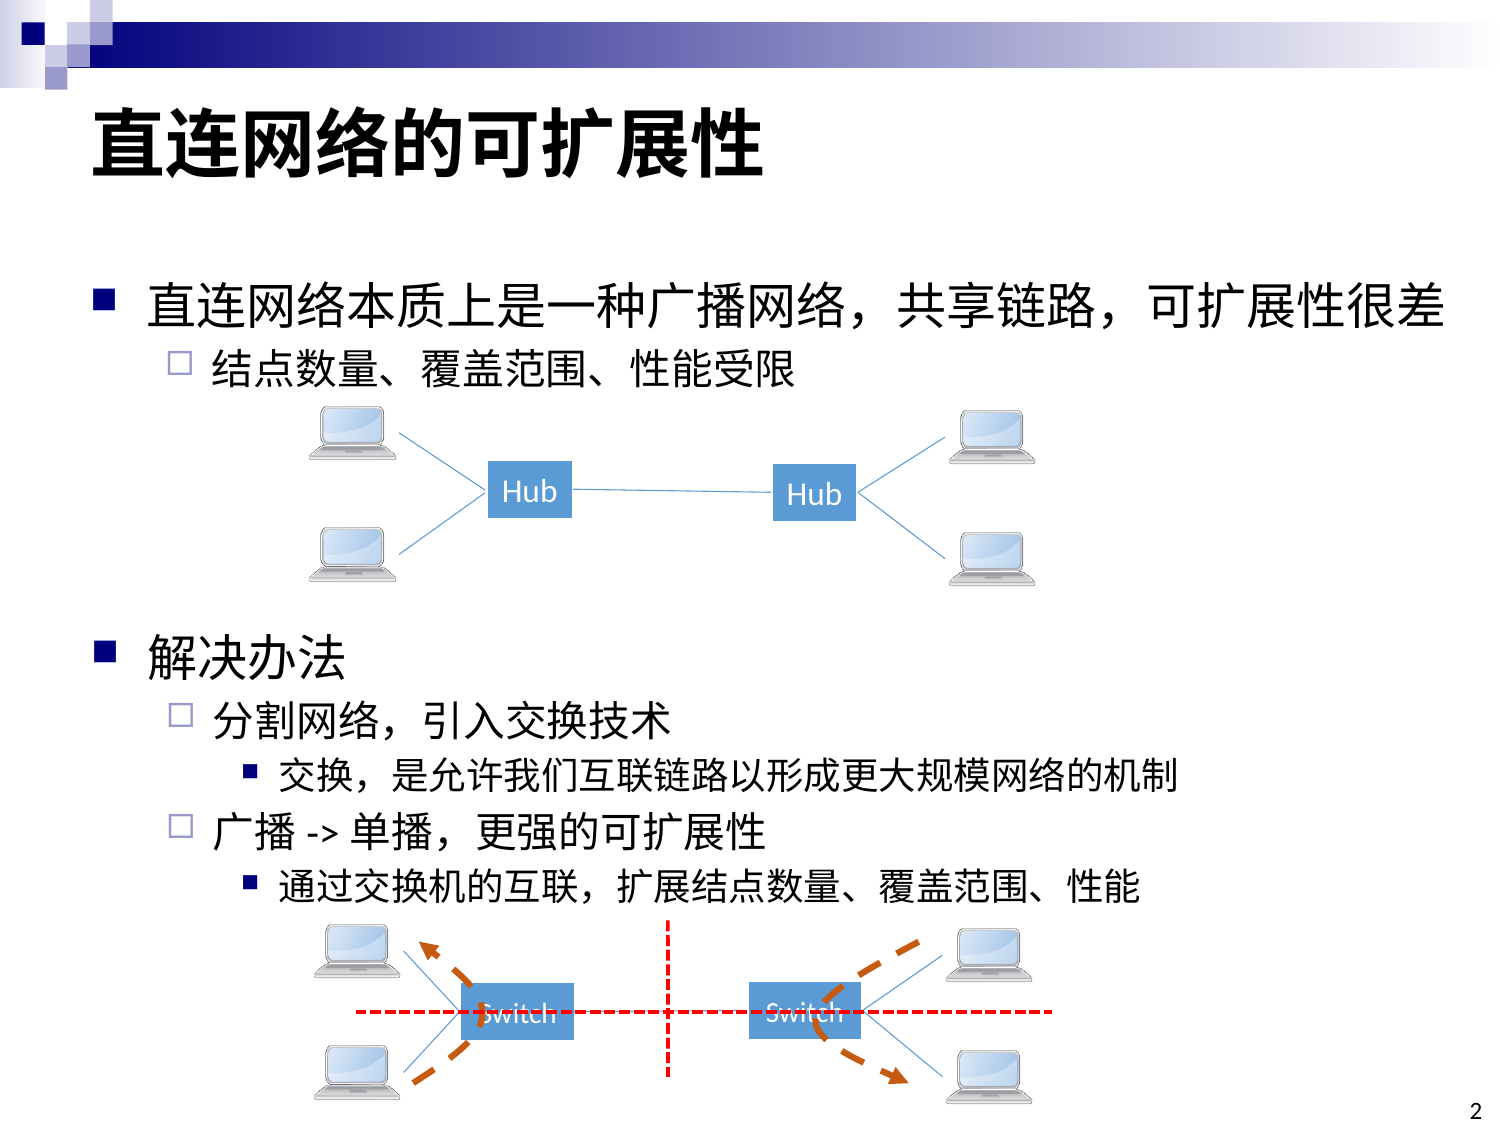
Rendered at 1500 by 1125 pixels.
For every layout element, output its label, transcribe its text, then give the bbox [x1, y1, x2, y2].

list 直连网络本质上是一种广播网络，共享链路，可扩展性很差 结点数量、覆盖范围、性能受限 [75, 237, 1483, 405]
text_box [309, 920, 1037, 1108]
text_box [305, 401, 1039, 590]
text_box 解决办法 分割网络，引入交换技术 交换，是允许我们互联链路以形成更大规模网络的机制 广播->单播，更强的可扩展性 通过交换机的互联，扩展结点数量、覆盖范围、性能 [75, 588, 1426, 854]
slide_number 2 [1448, 1100, 1483, 1125]
title 直连网络的可扩展性 [75, 75, 1425, 209]
